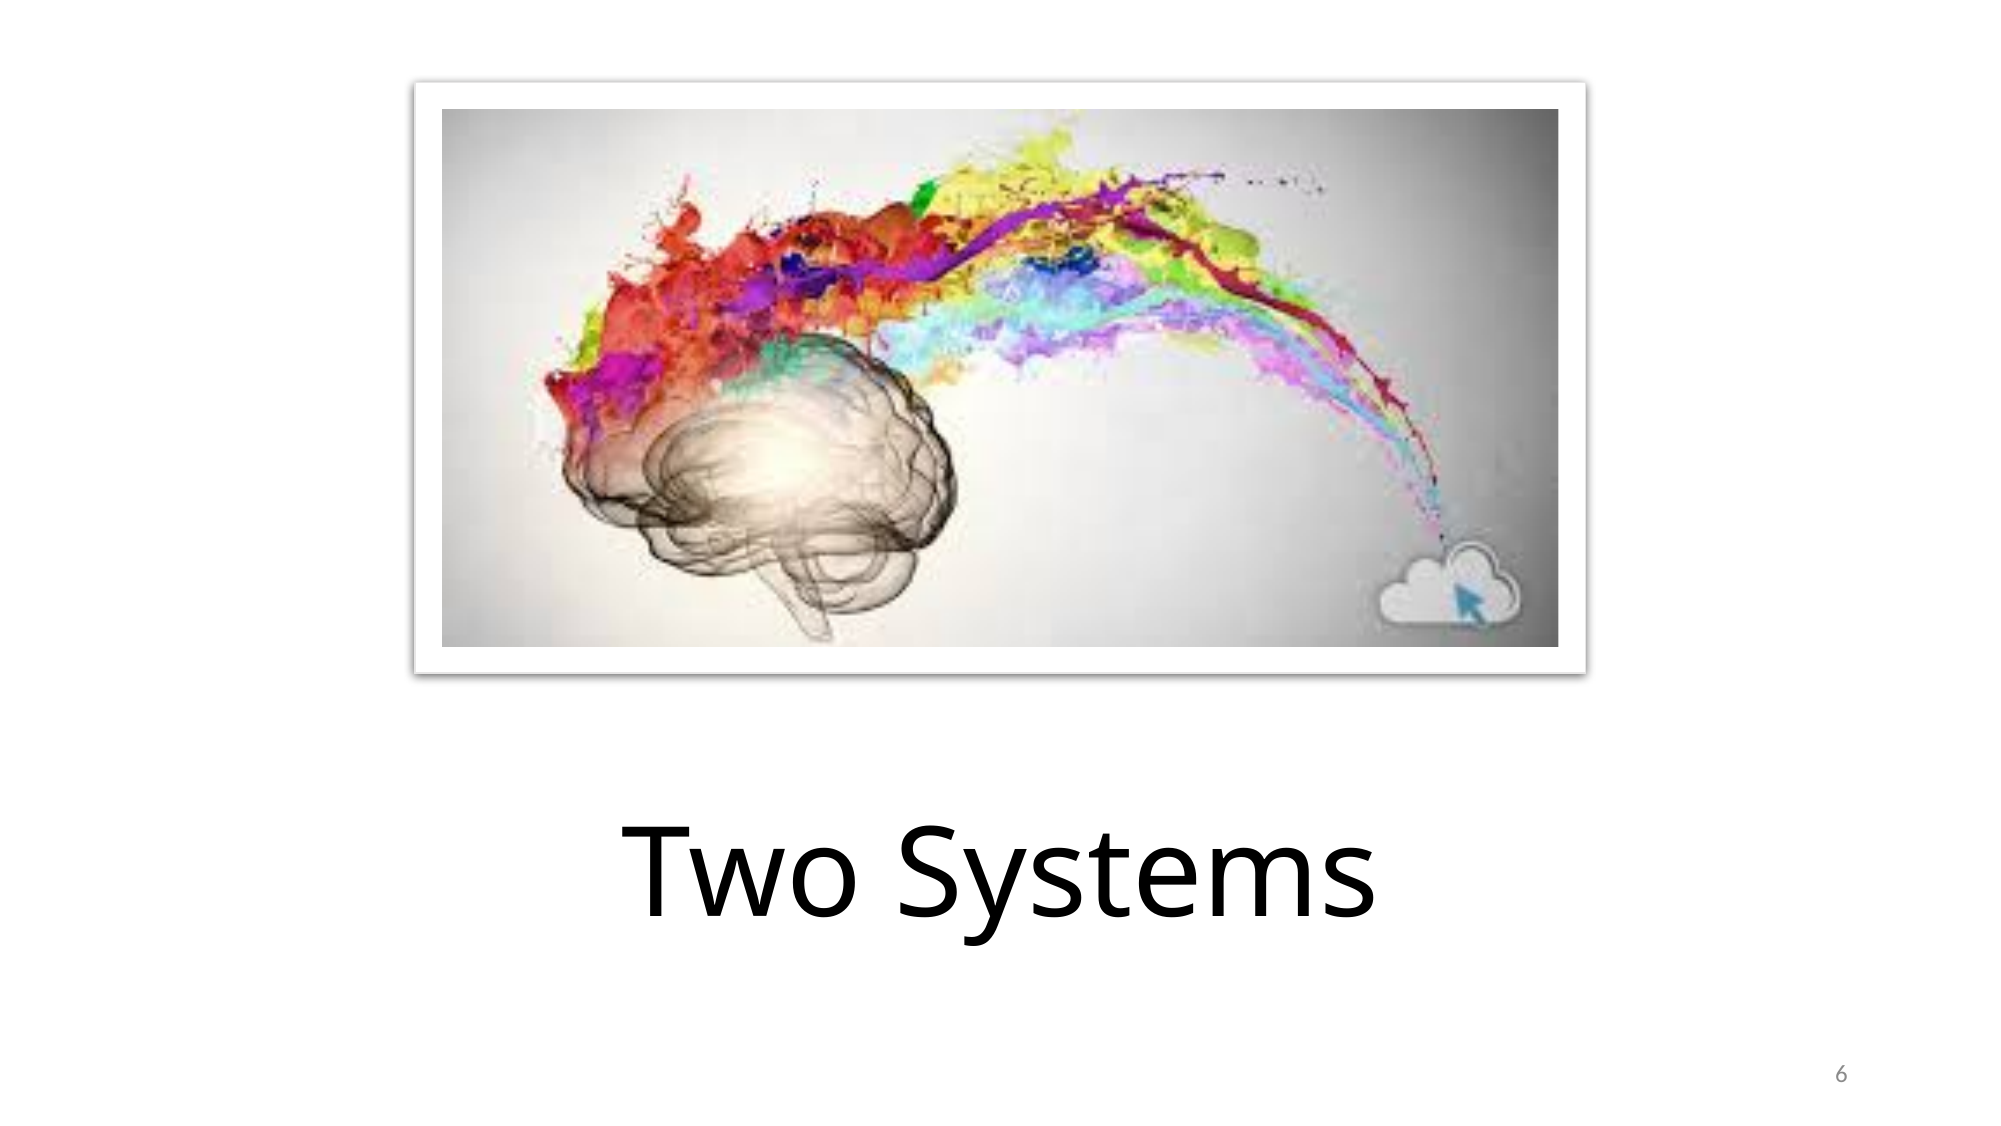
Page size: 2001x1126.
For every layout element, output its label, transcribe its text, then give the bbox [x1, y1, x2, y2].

text_box [414, 82, 1587, 674]
slide_number 6 [1412, 1042, 1863, 1103]
picture [442, 109, 1559, 647]
title Two Systems [106, 729, 1896, 951]
